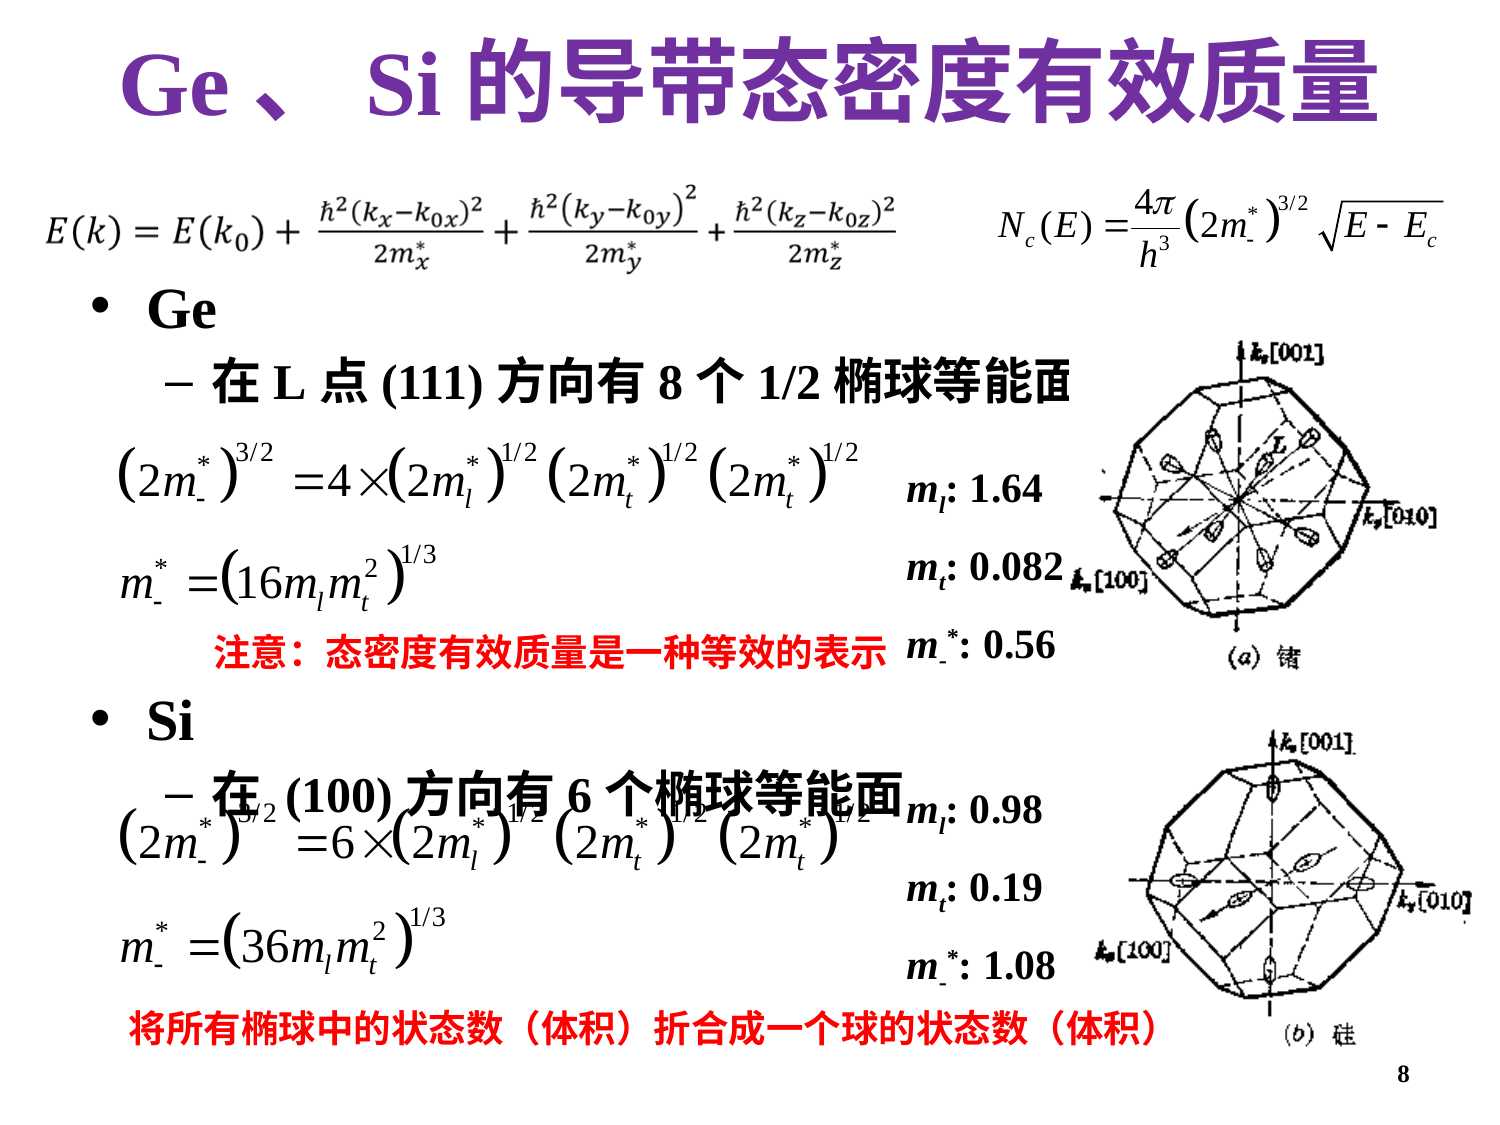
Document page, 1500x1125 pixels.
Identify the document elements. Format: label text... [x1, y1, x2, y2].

text_box 将所有椭球中的状态数（体积）折合成一个球的状态数（体积） [113, 997, 1063, 1058]
title Ge、Si的导带态密度有效质量 [75, 8, 1425, 149]
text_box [990, 177, 1451, 277]
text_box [1068, 333, 1500, 681]
text_box 注意：态密度有效质量是一种等效的表示 [198, 621, 904, 682]
text_box ml: 0.98 mt: 0.19 m-*: 1.08 [891, 774, 1063, 997]
text_box [29, 173, 1034, 281]
text_box ml: 1.64 mt: 0.082 m-*: 0.56 [891, 453, 1063, 681]
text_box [111, 791, 881, 995]
list Ge 在L点(111)方向有8个1/2椭球等能面 Si 在 (100)方向有6个椭球等能面 [75, 281, 1425, 1005]
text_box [1068, 714, 1483, 1059]
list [111, 430, 867, 631]
slide_number 8 [1074, 1066, 1425, 1103]
